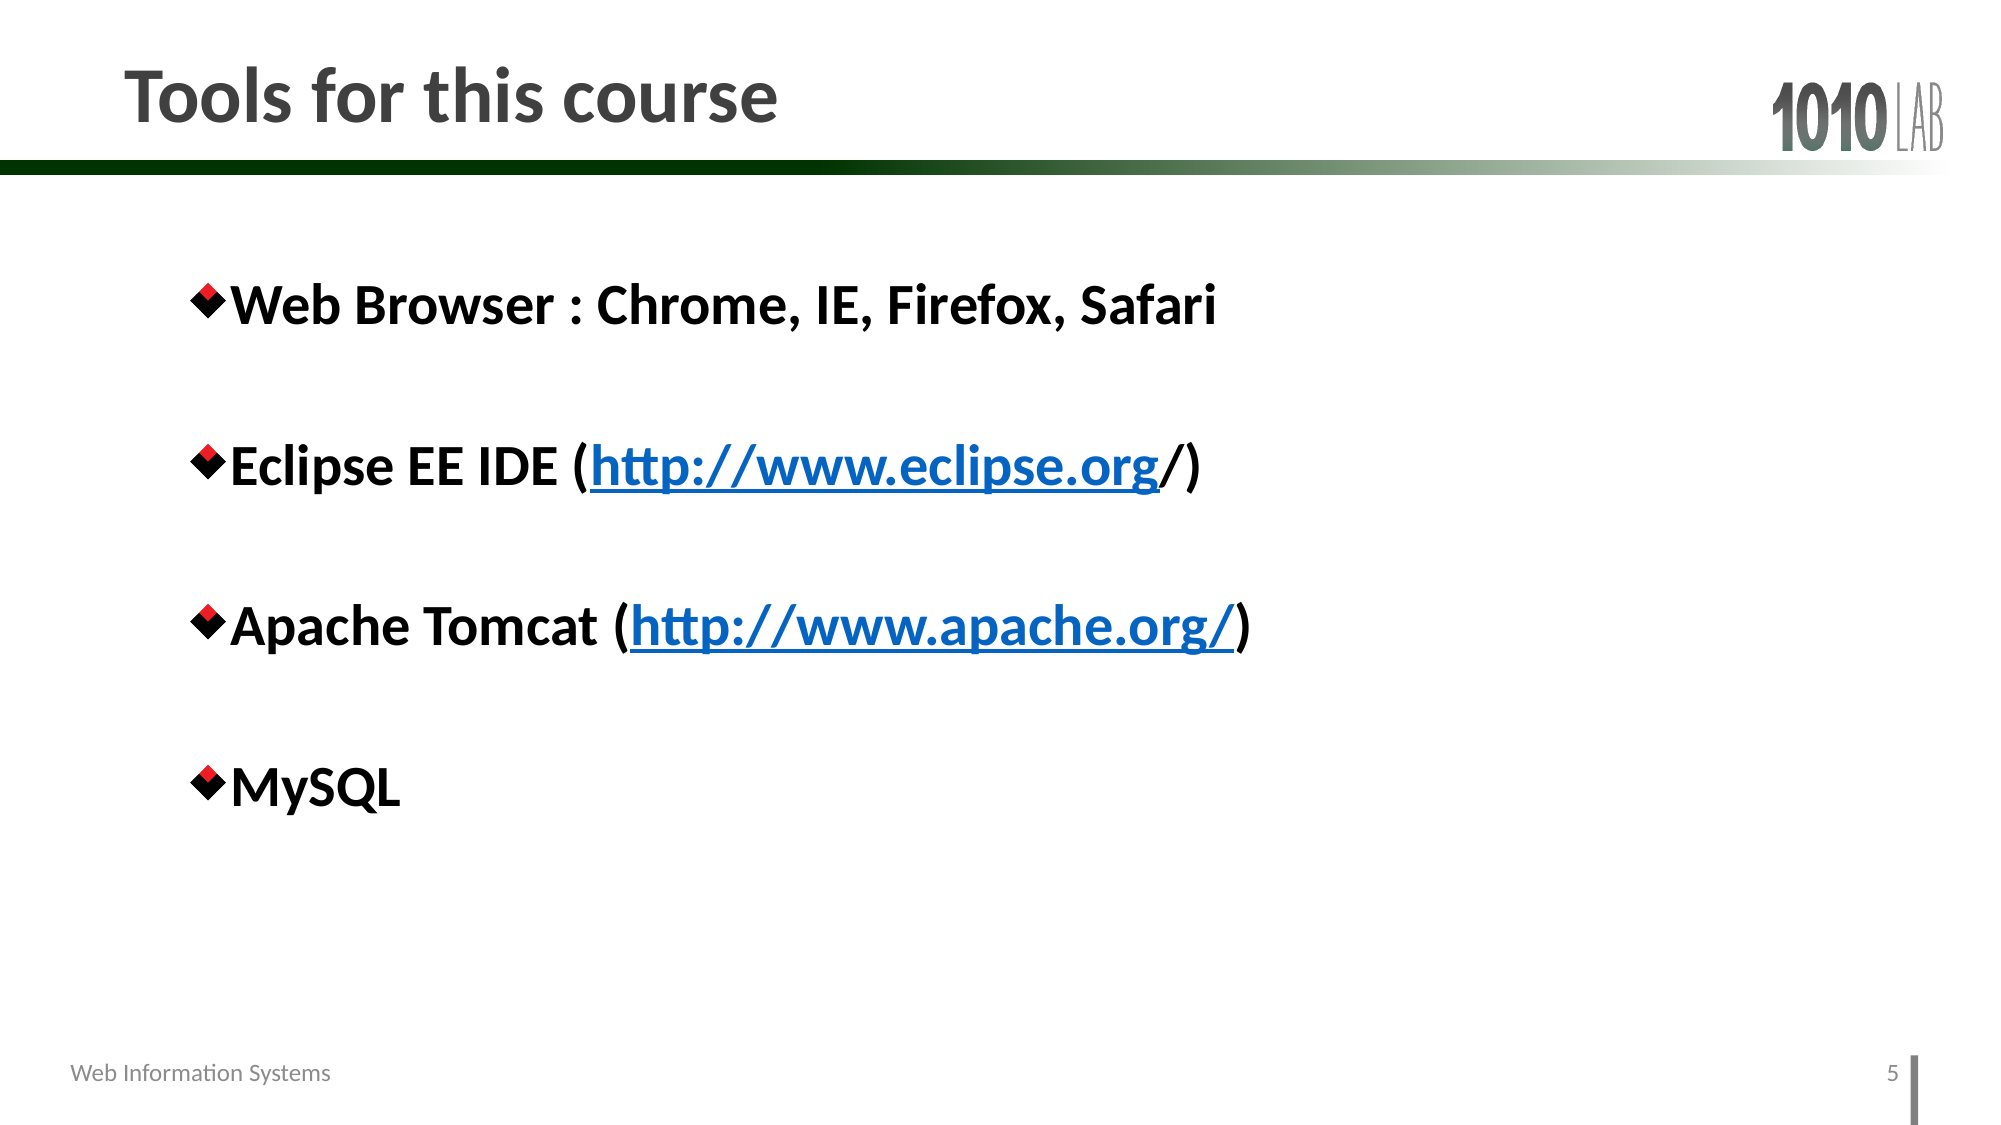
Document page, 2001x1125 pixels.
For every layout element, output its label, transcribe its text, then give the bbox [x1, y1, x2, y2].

list Web Browser : Chrome, IE, Firefox, Safari Eclipse EE IDE (http://www.eclipse.org/) Apache Tomcat (http://www.apache.org/) MySQL [170, 188, 1830, 1003]
slide_number Web Information Systems [55, 1041, 506, 1101]
picture [185, 439, 231, 485]
title Tools for this course [109, 25, 1676, 168]
picture [185, 278, 231, 324]
slide_number 5 [1838, 1041, 1915, 1101]
picture [185, 599, 231, 645]
picture [185, 760, 231, 806]
